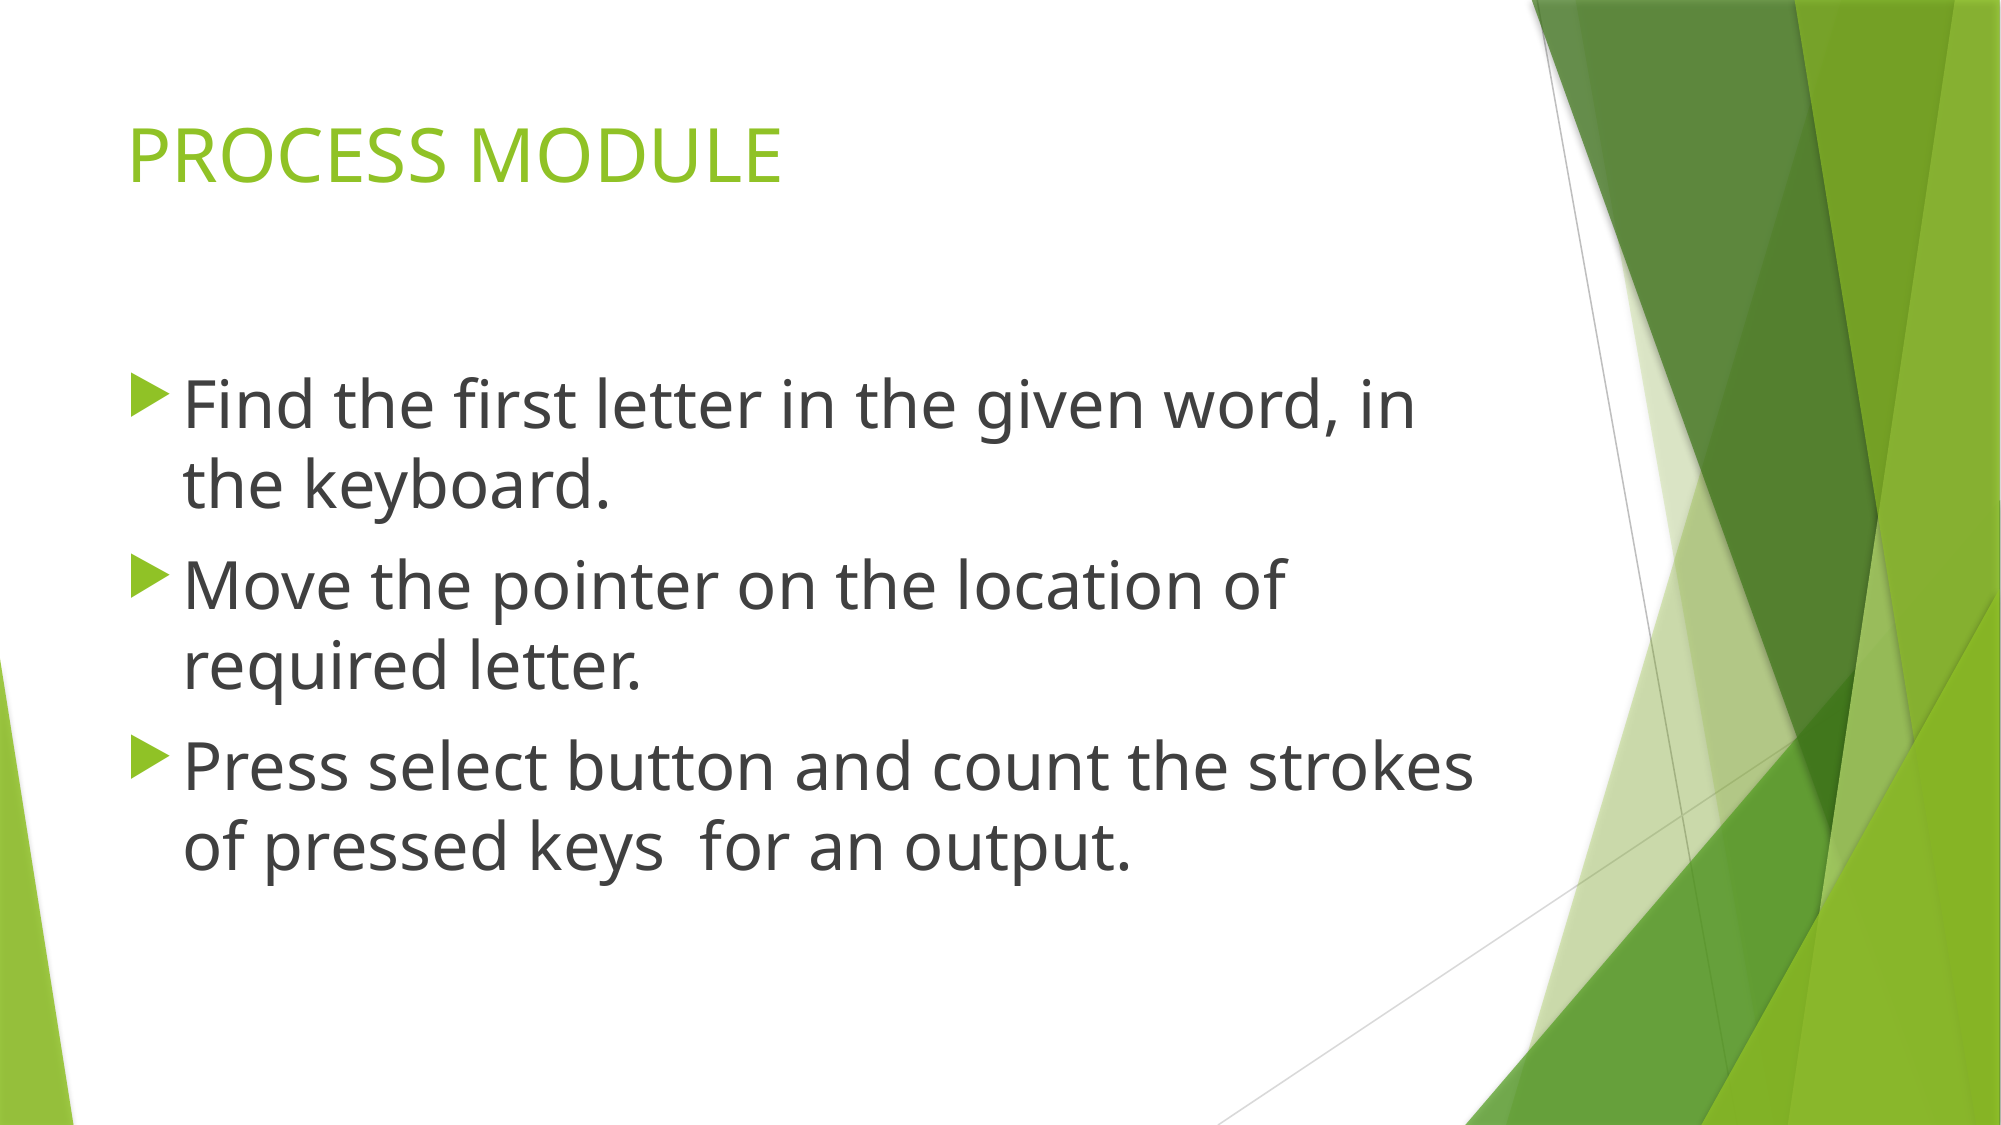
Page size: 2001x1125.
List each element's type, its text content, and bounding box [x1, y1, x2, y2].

title PROCESS MODULE [111, 99, 1522, 317]
list Find the first letter in the given word, in the keyboard. Move the pointer on the location of required letter. Press select button and count the strokes of pressed keys for an output. [111, 354, 1522, 992]
